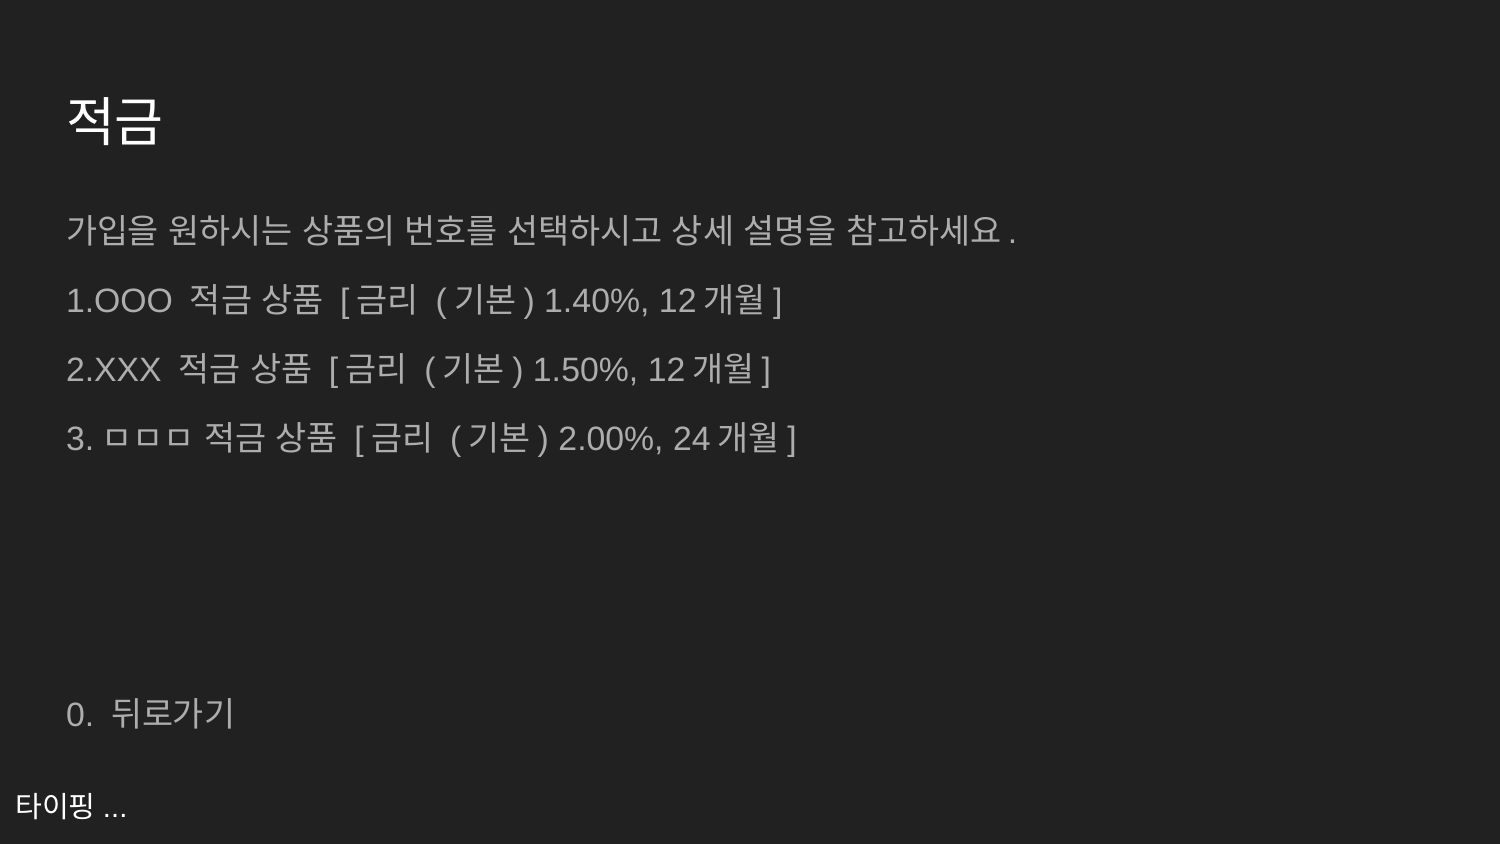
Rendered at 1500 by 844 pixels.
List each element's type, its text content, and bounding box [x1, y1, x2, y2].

text_box 타이핑... [0, 773, 1500, 839]
title 적금 [51, 72, 1449, 167]
list 가입을 원하시는 상품의 번호를 선택하시고 상세 설명을 참고하세요. 1.OOO 적금 상품 [금리 (기본) 1.40%, 12개월] 2.XXX 적금 상품 [금리 (기본) 1.50%, 12개월] 3.ㅁㅁㅁ 적금 상품 [금리 (기본) 2.00%, 24개월] 0. 뒤로가기 [51, 189, 1449, 750]
